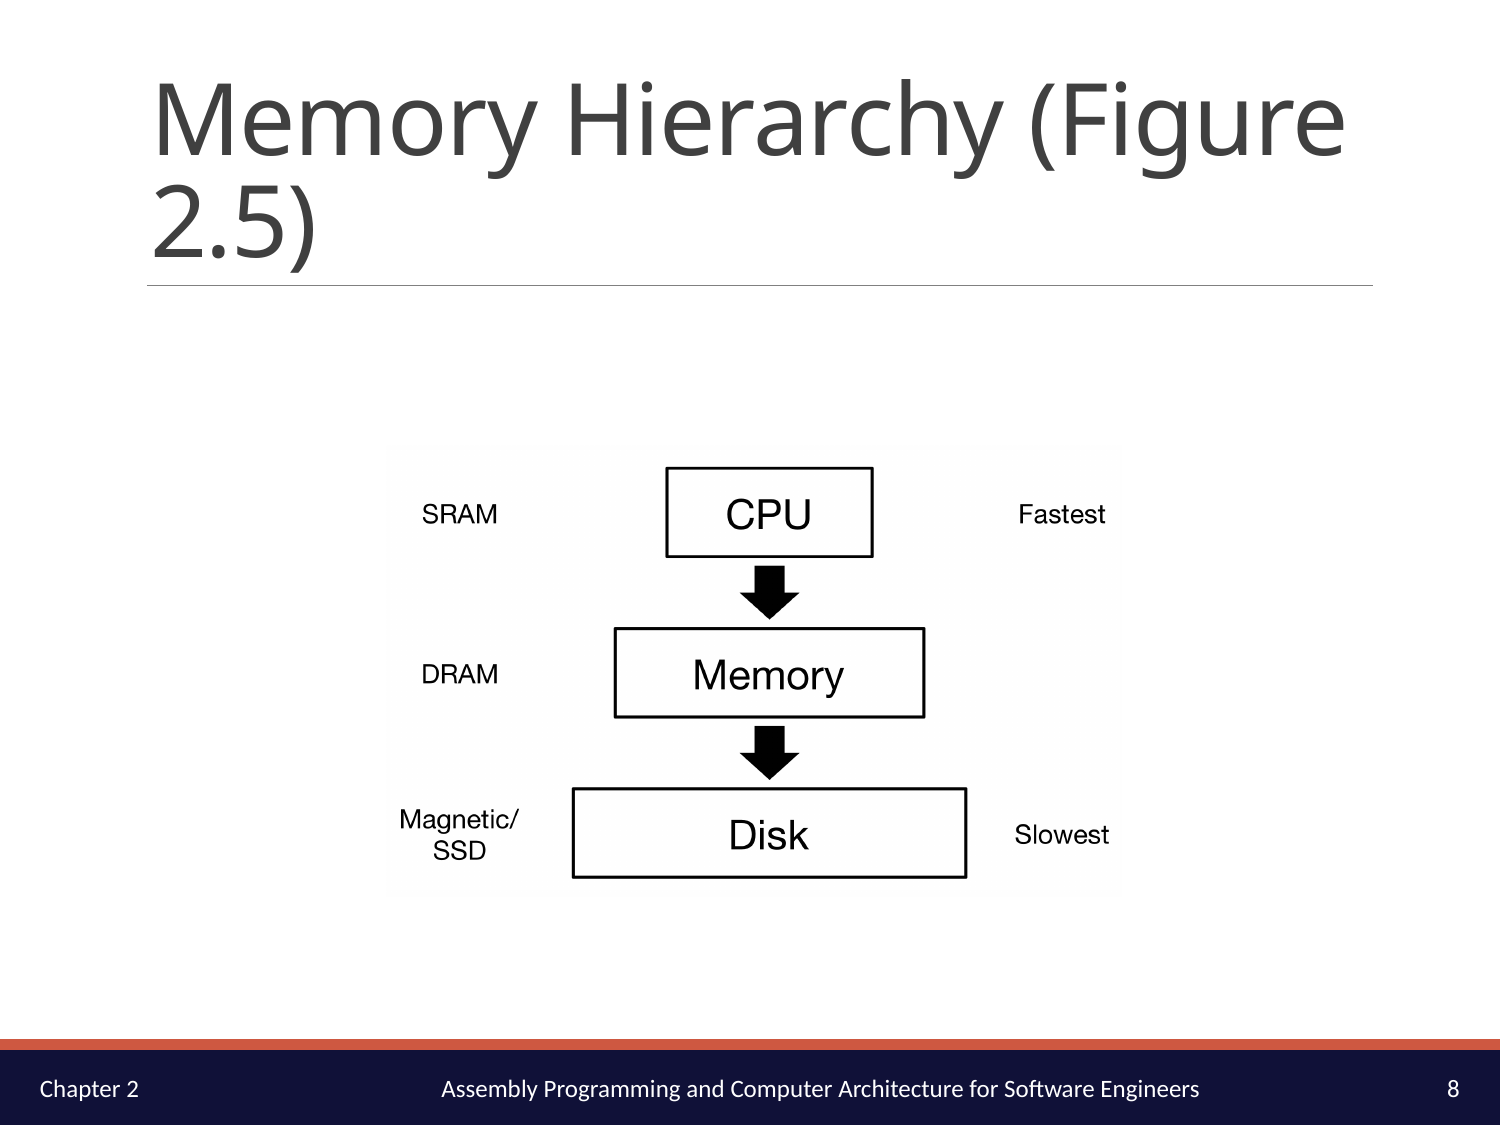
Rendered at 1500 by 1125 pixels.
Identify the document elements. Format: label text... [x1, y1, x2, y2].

footer Assembly Programming and Computer Architecture for Software Engineers [354, 1057, 1289, 1118]
title Memory Hierarchy (Figure 2.5) [135, 47, 1373, 285]
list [385, 445, 1122, 898]
slide_number Chapter 2 [24, 1057, 330, 1118]
slide_number 8 [1313, 1057, 1475, 1118]
